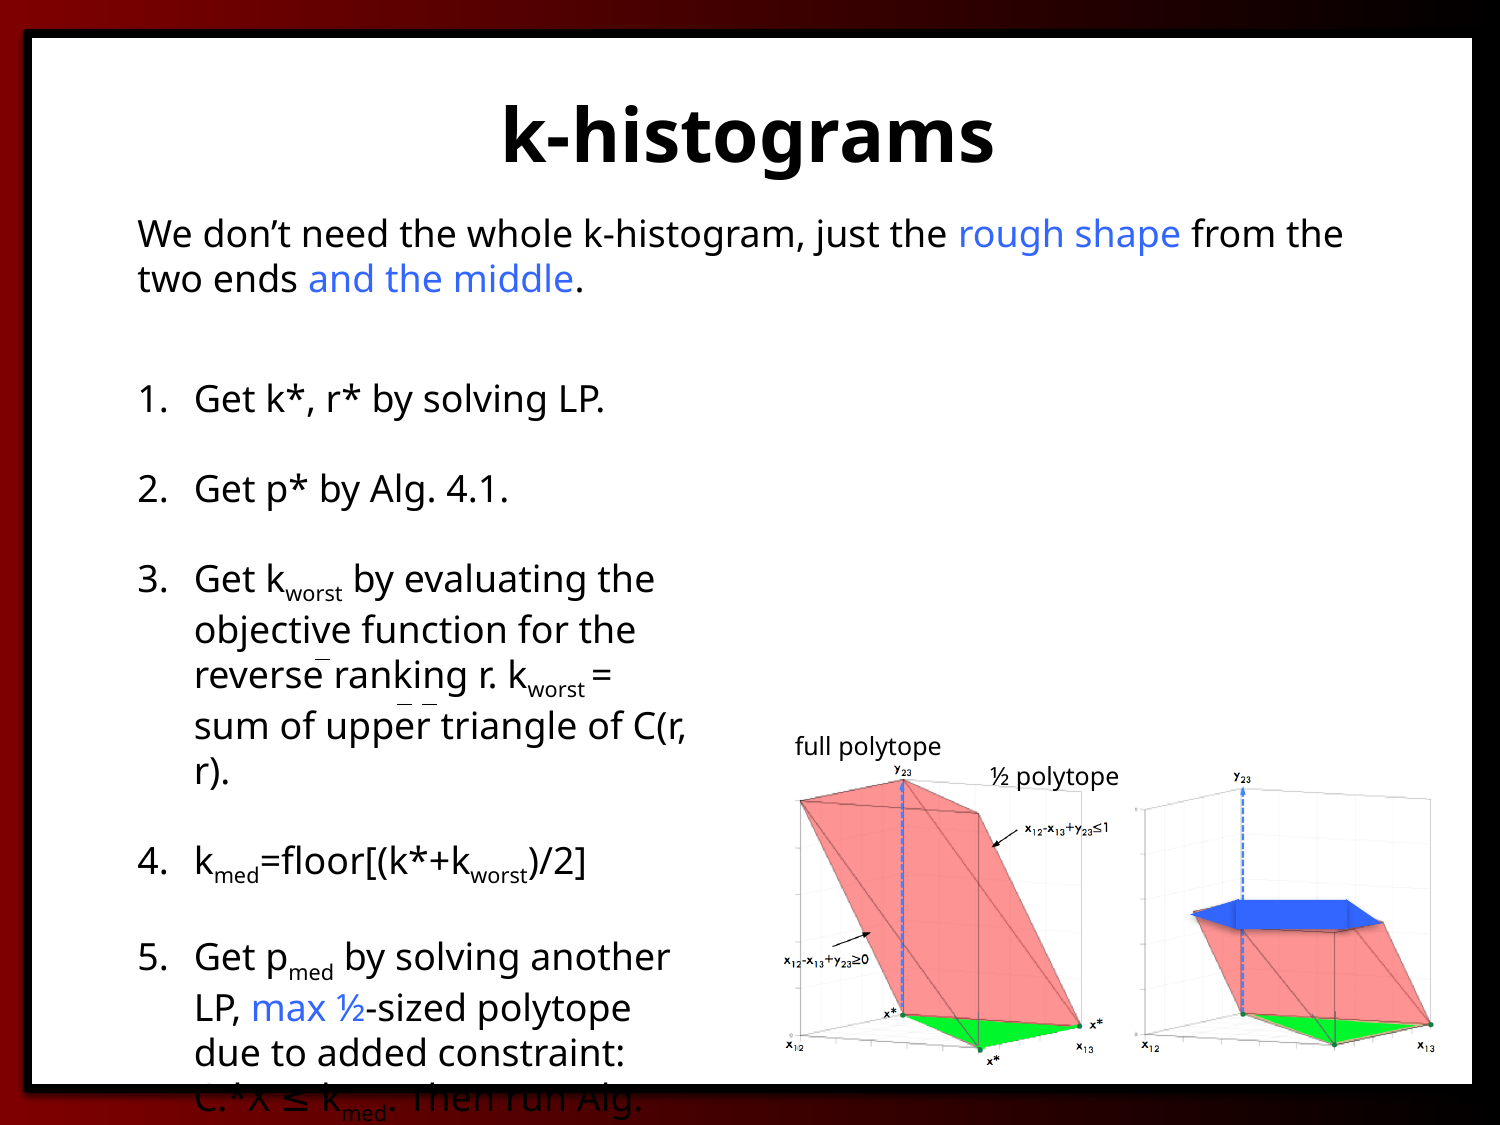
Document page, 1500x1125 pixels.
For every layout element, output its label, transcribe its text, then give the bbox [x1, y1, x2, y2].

text_box full polytope ½ polytope [780, 723, 1385, 756]
text_box [27, 33, 1477, 1089]
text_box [122, 367, 709, 1125]
text_box We don’t need the whole k-histogram, just the rough shape from the two ends and the middle. [122, 203, 1362, 353]
text_box k-histograms [38, 39, 1459, 227]
picture [779, 757, 1447, 1066]
